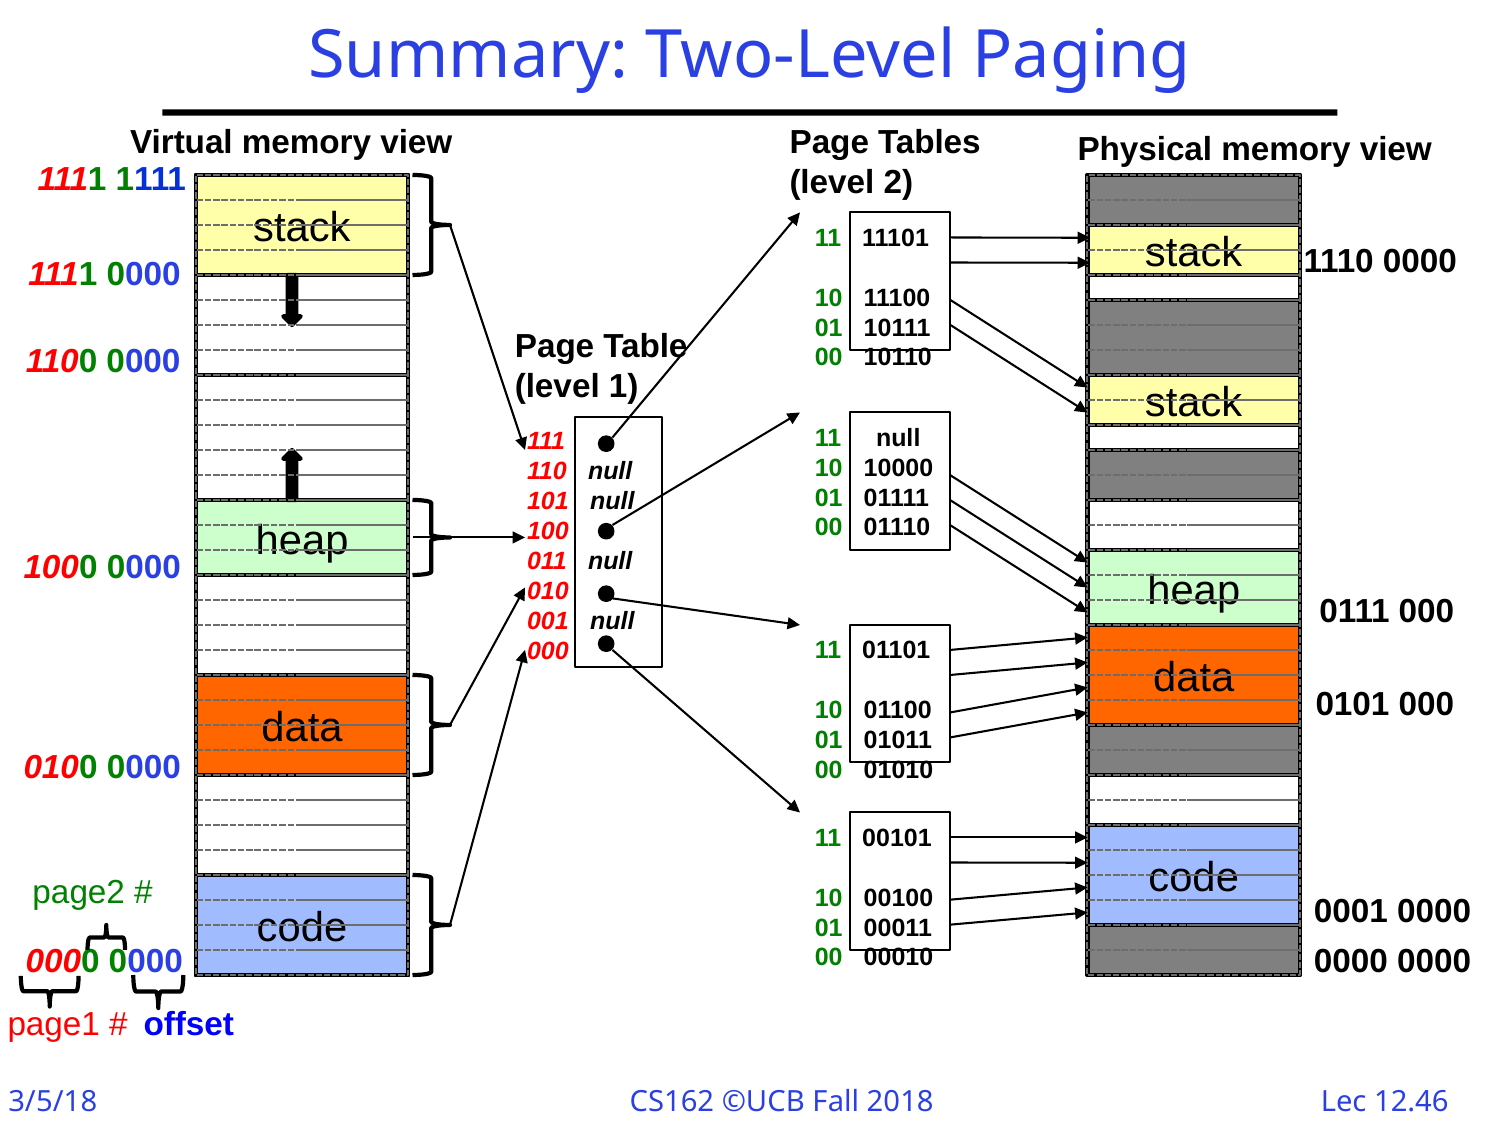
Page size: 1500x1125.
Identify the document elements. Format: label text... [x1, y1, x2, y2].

text_box [1087, 624, 1300, 650]
text_box [412, 499, 435, 536]
text_box [195, 650, 409, 675]
text_box [1087, 849, 1300, 875]
title Summary: Two-Level Paging [162, 12, 1338, 100]
text_box [1087, 725, 1300, 750]
text_box 11 null 10 10000 01 01111 00 01110 [799, 413, 849, 549]
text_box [949, 712, 1088, 738]
text_box [1087, 399, 1300, 425]
text_box [195, 600, 409, 624]
text_box page1 # [0, 994, 129, 1050]
text_box 0111 000 [1304, 581, 1470, 637]
text_box [195, 800, 344, 825]
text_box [949, 324, 1088, 413]
text_box [195, 299, 373, 324]
text_box [195, 775, 344, 800]
text_box [412, 537, 440, 575]
text_box [195, 500, 409, 525]
text_box [1087, 900, 1299, 924]
text_box 0100 0000 [8, 737, 195, 793]
text_box [1092, 350, 1300, 375]
text_box [849, 212, 950, 350]
text_box [1087, 750, 1300, 774]
text_box [20, 975, 79, 994]
text_box [195, 200, 409, 224]
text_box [949, 299, 1088, 324]
text_box [849, 412, 950, 550]
text_box [195, 399, 409, 425]
text_box [1087, 200, 1300, 224]
text_box [1087, 774, 1300, 800]
text_box [195, 624, 409, 650]
text_box 1111 1111 [23, 149, 201, 205]
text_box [374, 299, 601, 376]
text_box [612, 649, 801, 813]
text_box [949, 687, 1088, 712]
text_box 11 11101 10 11100 01 10111 00 10110 [799, 213, 943, 379]
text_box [949, 474, 1088, 563]
text_box 1000 0000 [8, 537, 195, 593]
text_box [1091, 699, 1300, 725]
text_box [1087, 875, 1300, 900]
text_box Virtual memory view [115, 112, 468, 168]
text_box [195, 699, 409, 725]
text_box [949, 912, 1088, 925]
text_box [412, 675, 449, 748]
text_box [195, 425, 409, 450]
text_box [418, 618, 557, 694]
text_box [1092, 549, 1300, 575]
text_box offset [129, 994, 249, 1050]
text_box 0101 000 [1300, 674, 1470, 730]
text_box 1100 0000 [10, 331, 195, 387]
text_box [1088, 474, 1300, 500]
text_box [849, 624, 950, 763]
text_box [195, 324, 369, 350]
text_box [195, 549, 409, 575]
text_box [1087, 600, 1300, 624]
text_box 11 00101 10 00100 01 00011 00 00010 [799, 813, 950, 979]
text_box [1087, 924, 1299, 950]
text_box [195, 950, 409, 975]
text_box 0000 0000 [1299, 937, 1487, 987]
text_box 1110 0000 [1288, 231, 1472, 287]
text_box Page Table (level 1) [499, 384, 588, 412]
text_box [196, 249, 409, 275]
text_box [691, 516, 719, 648]
text_box [195, 174, 409, 200]
text_box [1087, 249, 1288, 275]
text_box [195, 675, 409, 699]
text_box [412, 875, 450, 976]
text_box Physical memory view [1062, 119, 1448, 175]
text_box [949, 637, 1088, 651]
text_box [593, 230, 819, 419]
text_box [195, 750, 347, 775]
text_box [1087, 174, 1300, 200]
text_box 0000 0000 [8, 932, 198, 988]
text_box [1087, 675, 1300, 699]
text_box [195, 825, 409, 849]
text_box [1087, 650, 1300, 675]
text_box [949, 887, 1088, 900]
text_box [1091, 575, 1300, 600]
text_box 1111 0000 [13, 244, 196, 300]
text_box [1087, 275, 1300, 299]
text_box [1087, 800, 1300, 825]
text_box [949, 662, 1088, 676]
text_box [133, 975, 184, 1009]
text_box [1087, 825, 1300, 849]
text_box [195, 875, 409, 900]
text_box [1092, 525, 1300, 549]
text_box [1087, 450, 1300, 474]
text_box [195, 925, 409, 950]
text_box [195, 725, 409, 750]
text_box [1091, 500, 1300, 525]
text_box [196, 275, 409, 299]
text_box [195, 900, 409, 925]
text_box [195, 525, 409, 549]
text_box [612, 412, 801, 526]
text_box [195, 224, 409, 249]
text_box Page Tables (level 2) [774, 112, 1013, 207]
text_box [195, 350, 369, 375]
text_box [512, 417, 676, 676]
text_box page2 # [17, 862, 168, 918]
text_box [195, 375, 409, 399]
text_box [195, 450, 409, 475]
text_box [412, 174, 451, 275]
text_box [849, 812, 950, 950]
text_box 11 01101 10 01100 01 01011 00 01010 [799, 626, 950, 791]
text_box [1087, 950, 1299, 975]
text_box [1087, 425, 1300, 450]
text_box [1088, 299, 1300, 324]
text_box 0001 0000 [1299, 881, 1487, 937]
text_box [195, 849, 409, 875]
text_box [87, 924, 126, 950]
text_box [1087, 224, 1300, 249]
text_box [195, 475, 409, 500]
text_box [949, 570, 1088, 613]
text_box [195, 575, 409, 600]
text_box [1091, 375, 1300, 399]
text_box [349, 749, 626, 826]
text_box [1091, 324, 1300, 350]
